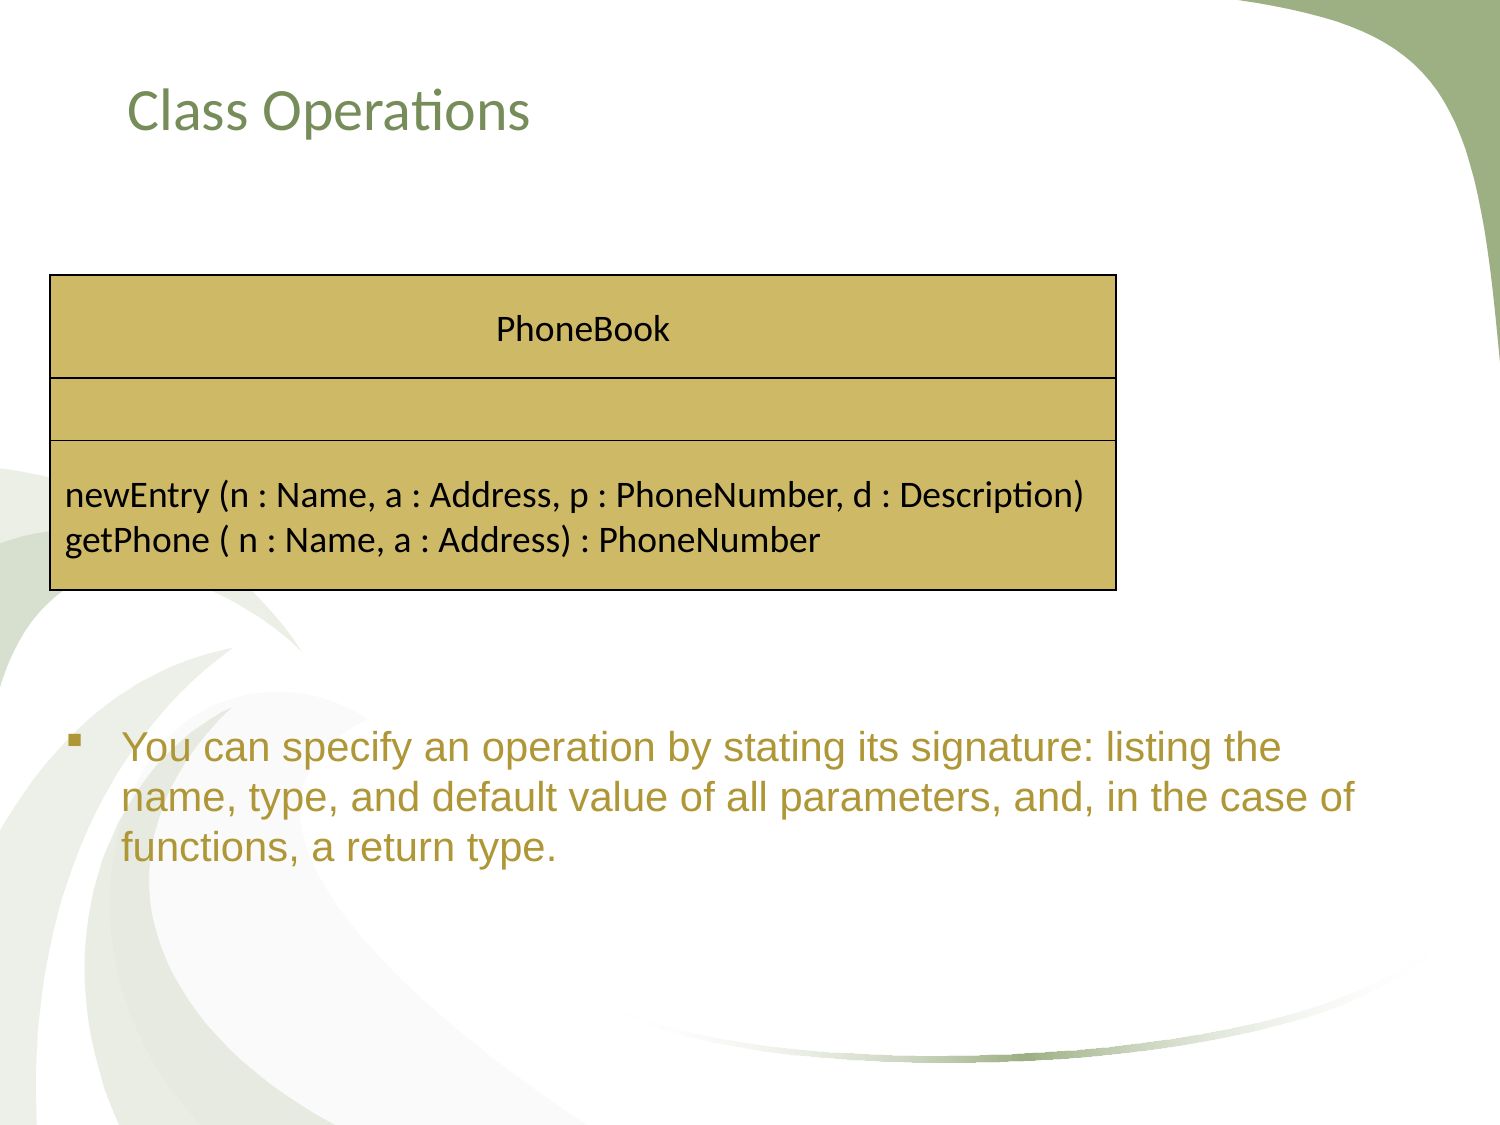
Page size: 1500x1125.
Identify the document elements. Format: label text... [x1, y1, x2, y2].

title Class Operations [112, 62, 1400, 150]
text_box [49, 274, 1117, 591]
text_box You can specify an operation by stating its signature: listing the name, type, and default value of all parameters, and, in the case of functions, a return type. [50, 712, 1425, 880]
